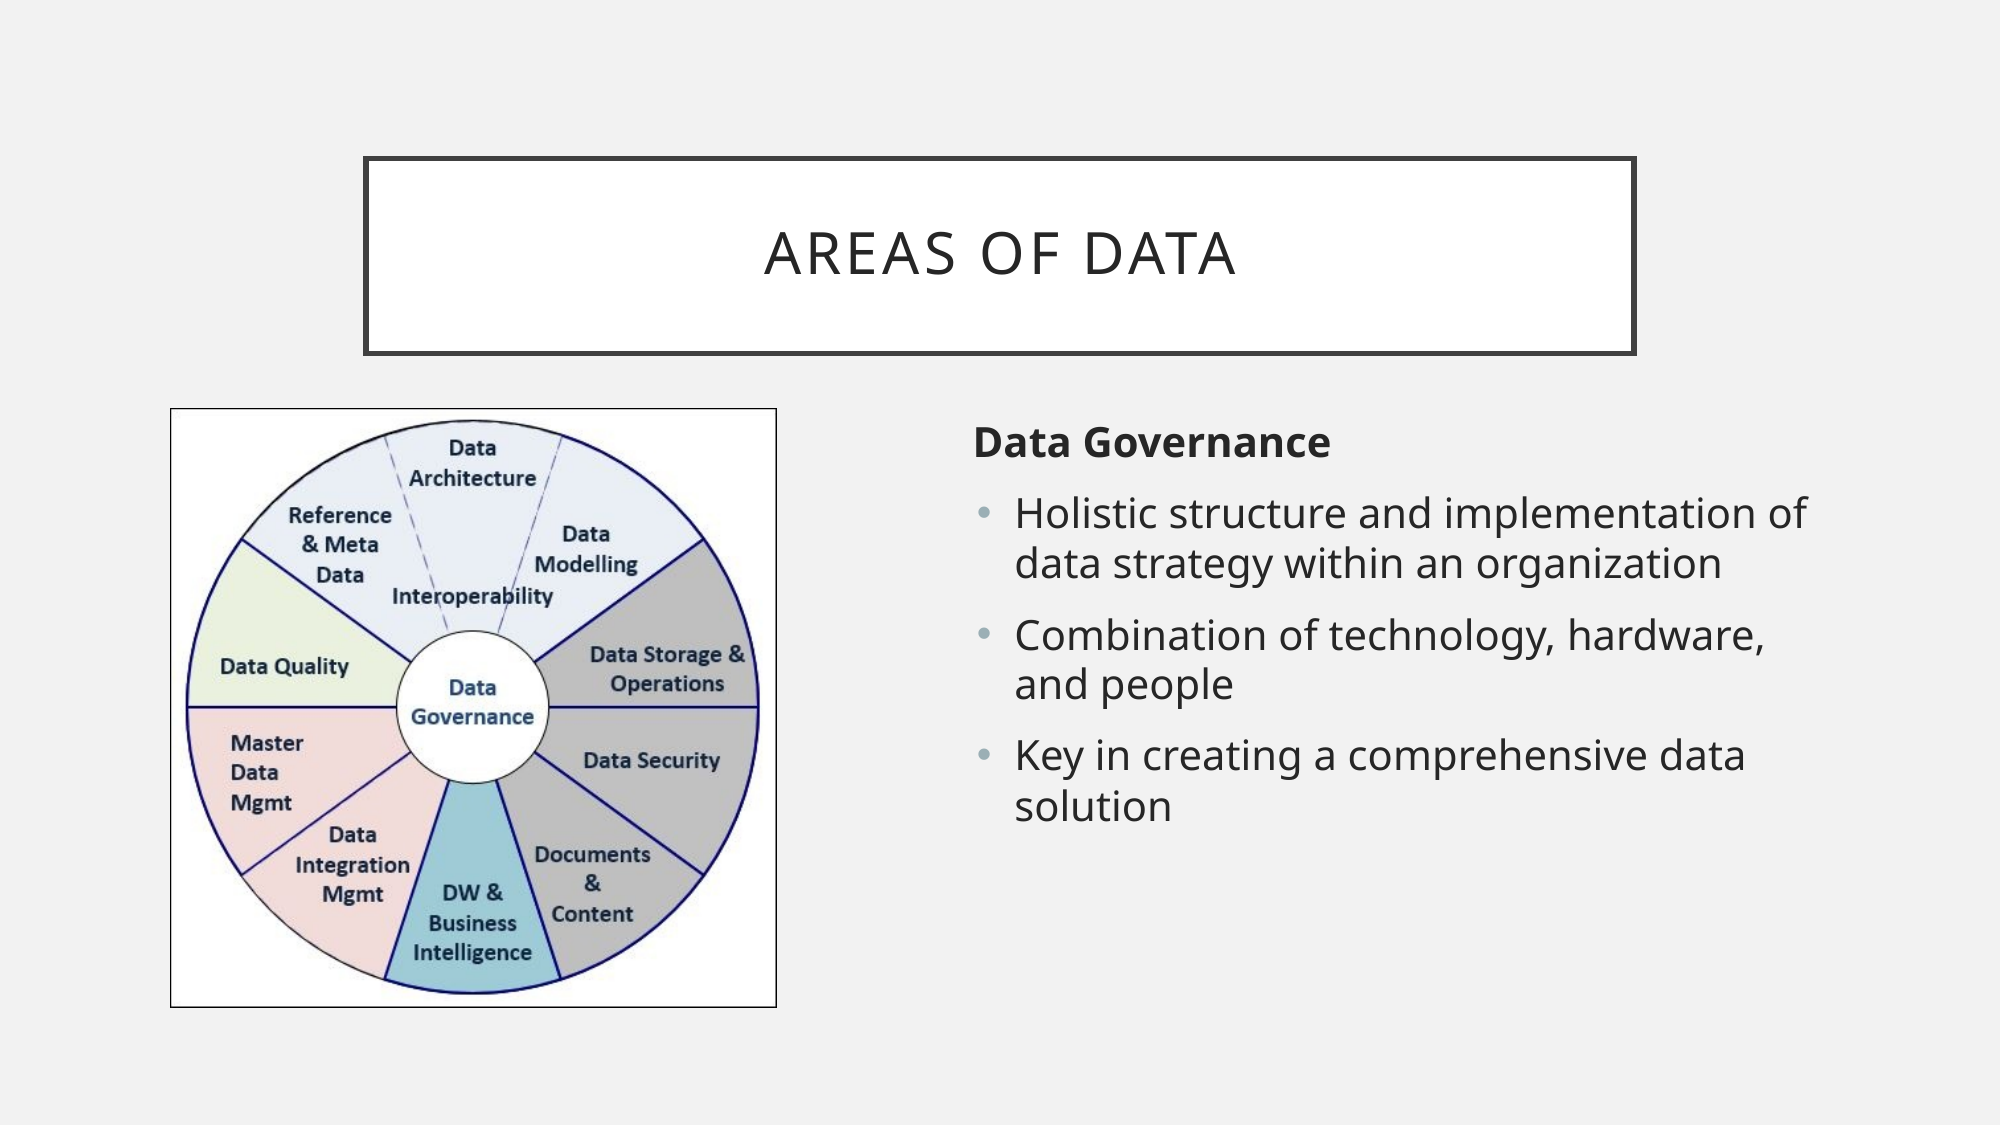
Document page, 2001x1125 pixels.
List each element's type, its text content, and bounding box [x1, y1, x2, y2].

list Data Governance Holistic structure and implementation of data strategy within an organization Combination of technology, hardware, and people Key in creating a comprehensive data solution [924, 408, 1830, 976]
title Areas of Data [363, 156, 1637, 356]
picture [169, 408, 777, 1008]
